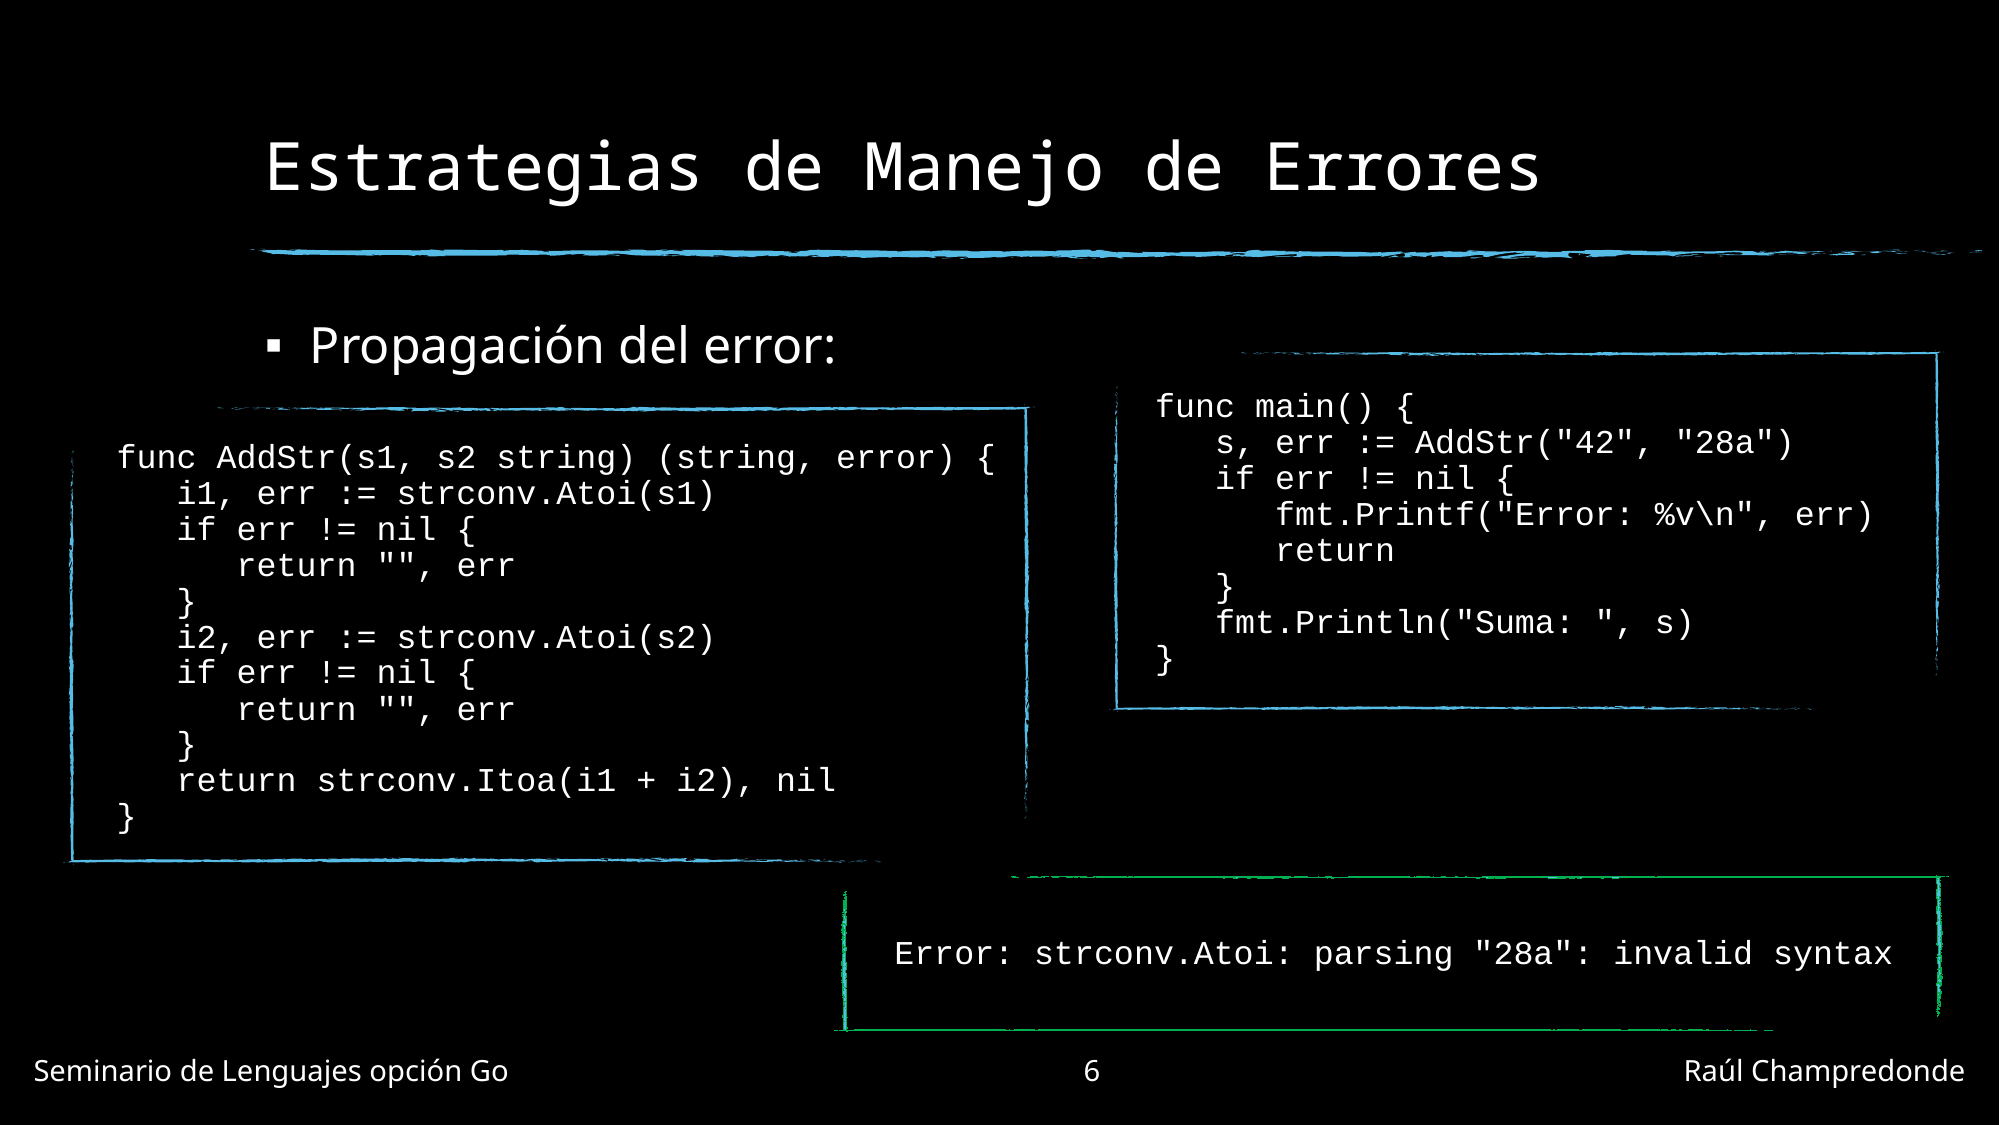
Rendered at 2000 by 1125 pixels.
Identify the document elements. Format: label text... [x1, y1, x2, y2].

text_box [62, 404, 1036, 866]
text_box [1108, 349, 1945, 713]
footer Seminario de Lenguajes opción Go 6 Raúl Champredonde [0, 1050, 2000, 1096]
title Estrategias de Manejo de Errores [249, 45, 1750, 213]
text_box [834, 875, 1949, 1032]
list Propagación del error: [249, 312, 1750, 1050]
